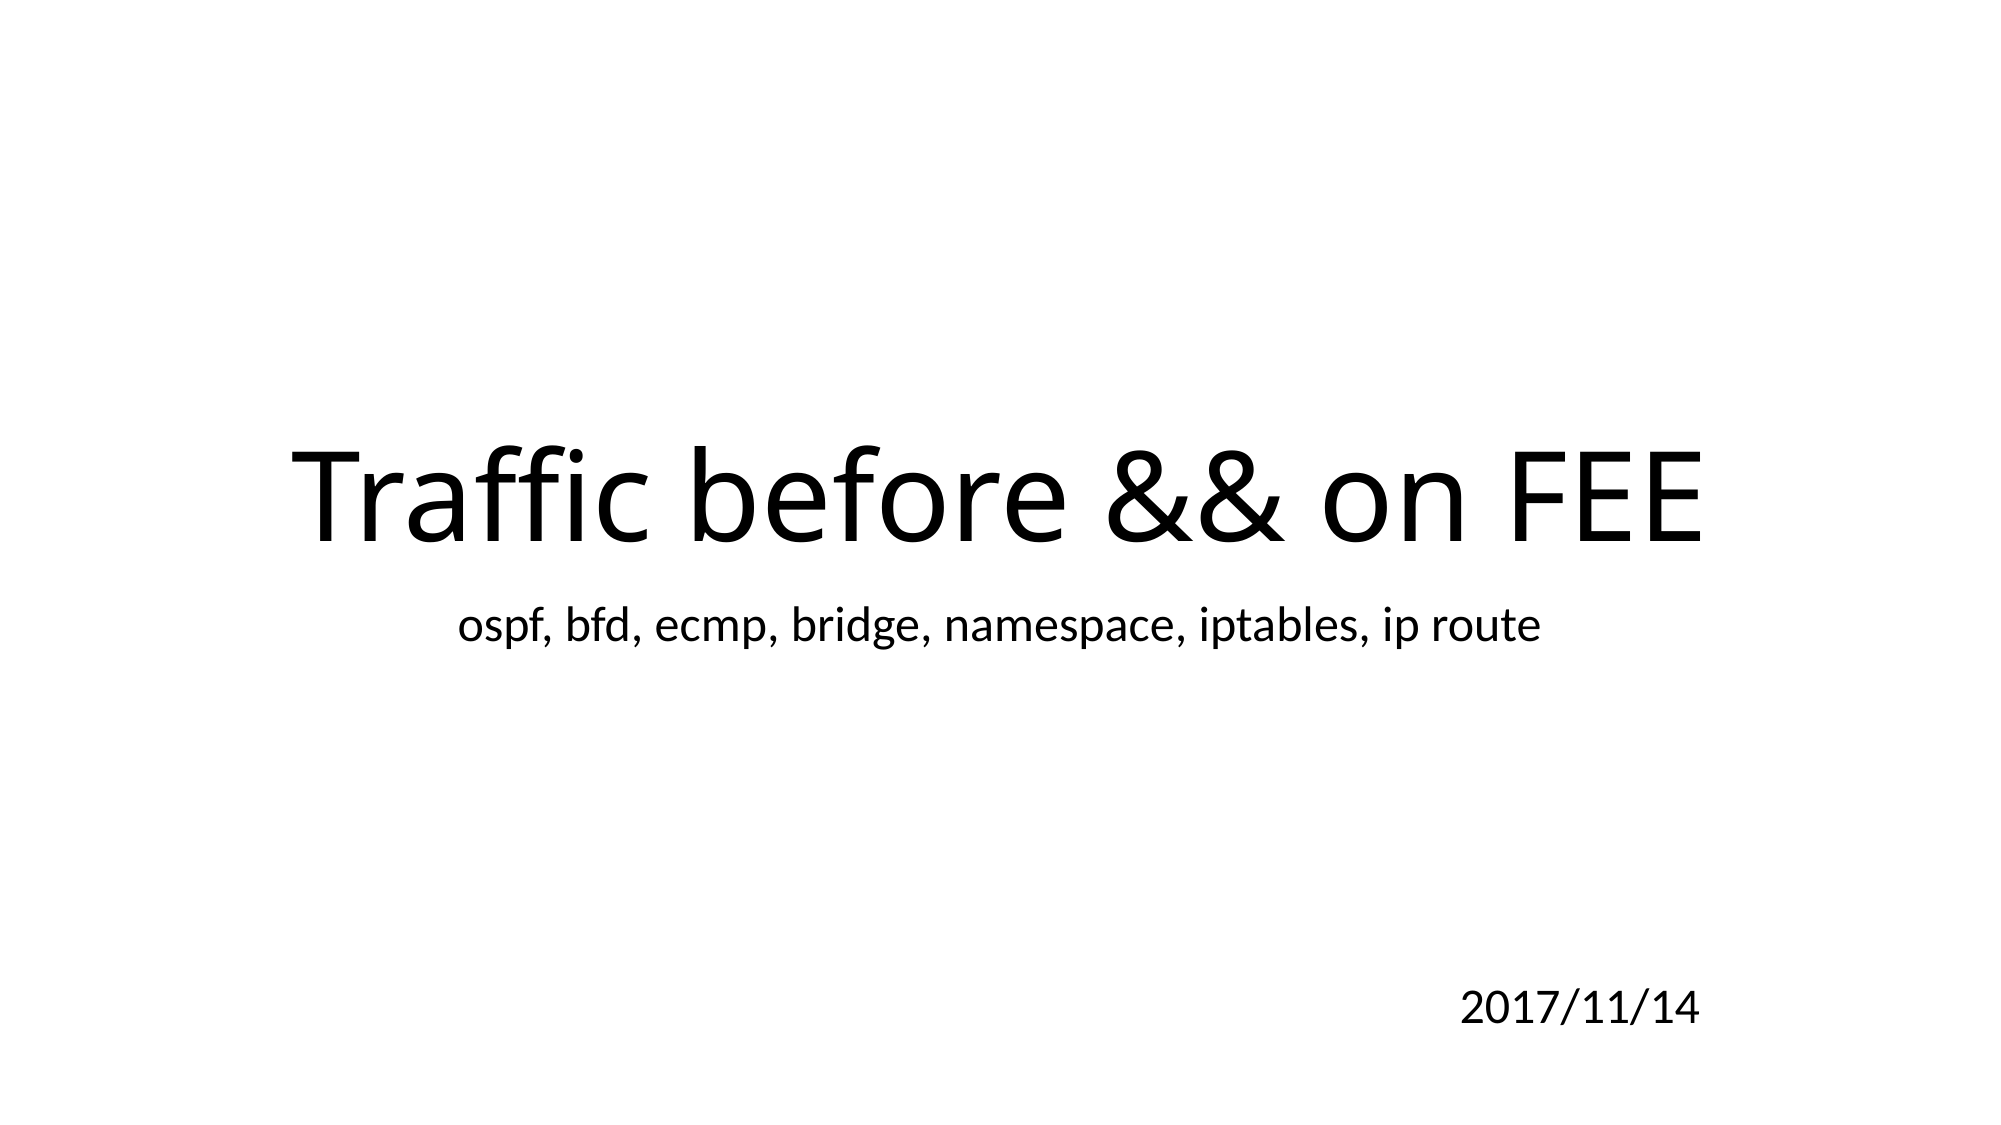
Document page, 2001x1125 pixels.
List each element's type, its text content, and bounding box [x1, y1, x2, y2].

subtitle ospf, bfd, ecmp, bridge, namespace, iptables, ip route [249, 590, 1750, 863]
text_box 2017/11/14 [829, 973, 2000, 1096]
title Traffic before && on FEE [249, 184, 1750, 576]
